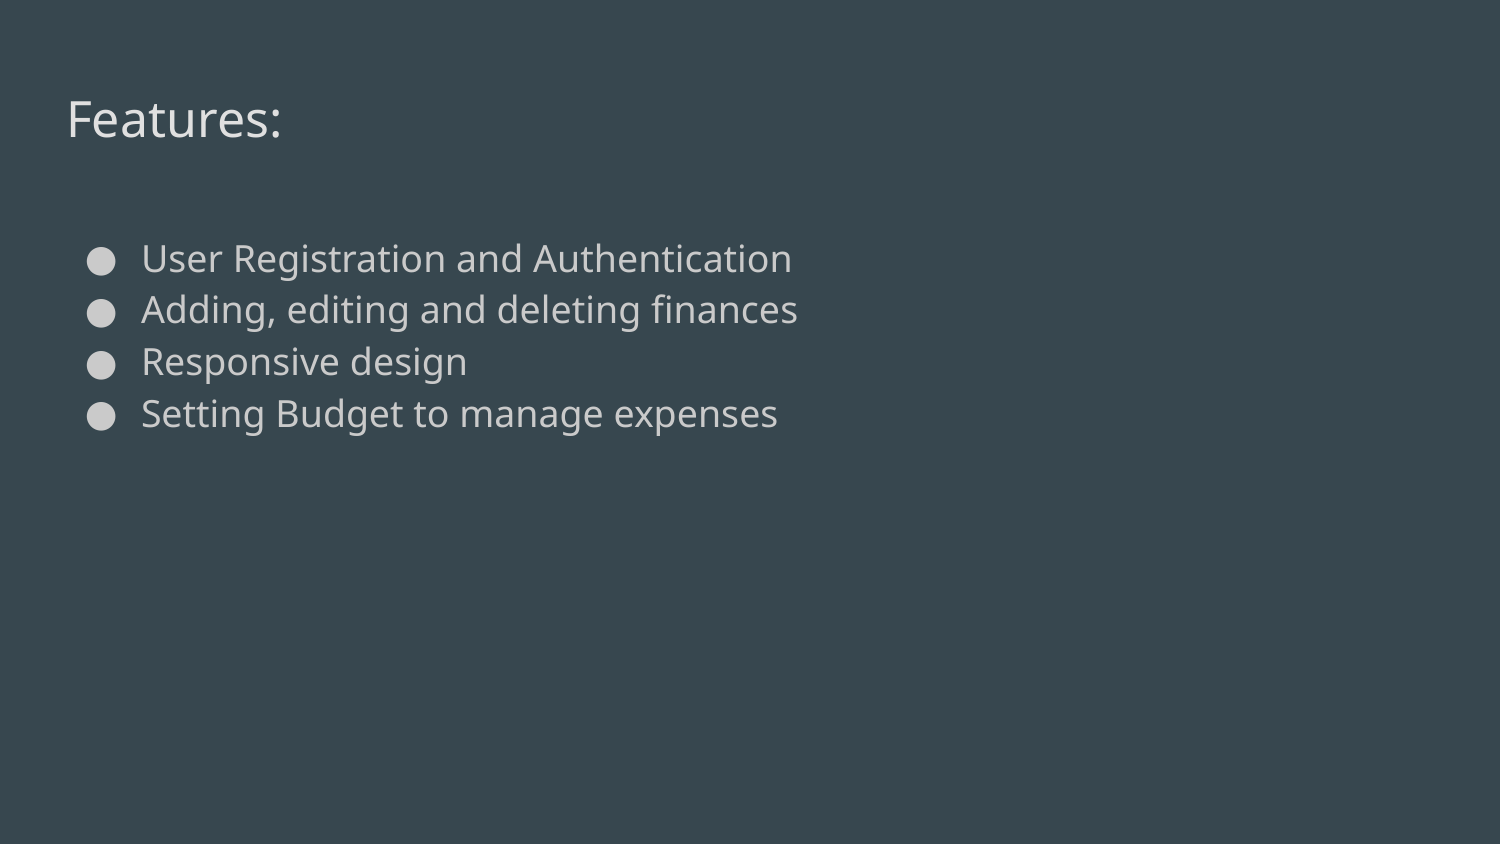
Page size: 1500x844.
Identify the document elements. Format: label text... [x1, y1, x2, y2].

list User Registration and Authentication Adding, editing and deleting finances Responsive design Setting Budget to manage expenses [51, 212, 1449, 774]
title Features: [51, 72, 1449, 167]
